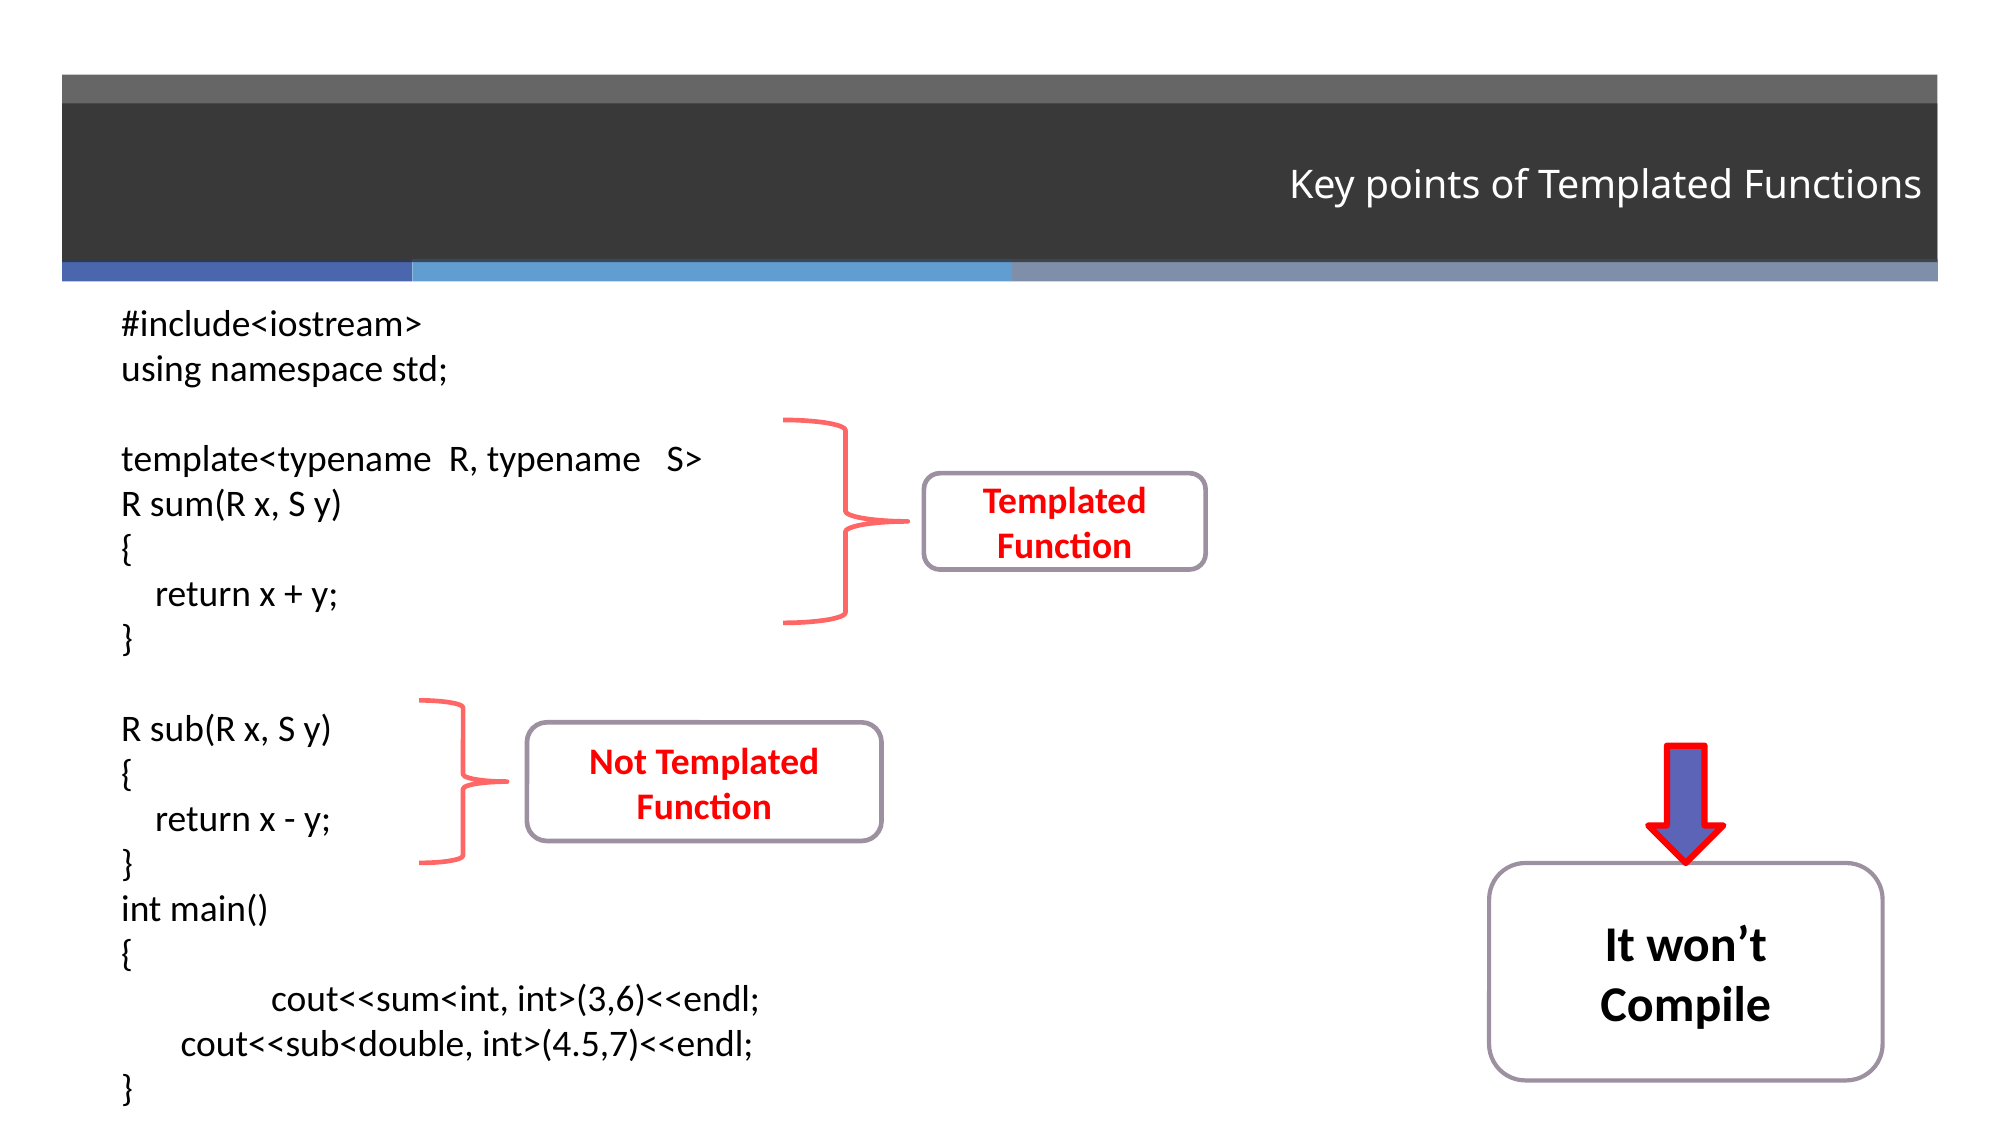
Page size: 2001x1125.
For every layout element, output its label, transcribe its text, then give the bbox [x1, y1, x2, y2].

text_box [783, 418, 909, 624]
text_box [1646, 743, 1726, 866]
text_box Templated Function [921, 471, 1208, 572]
text_box [419, 699, 509, 864]
title Key points of Templated Functions [62, 103, 1938, 263]
text_box It won’t Compile [1486, 860, 1885, 1083]
text_box #include<iostream> using namespace std; template<typename R, typename S> R sum(R x, S y) { return x + y; } R sub(R x, S y) { return x - y; } int main() { cout<<sum<int, int>(3,6)<<endl; cout<<sub<double, int>(4.5,7)<<endl; } [106, 291, 1107, 1117]
text_box Not Templated Function [524, 720, 884, 844]
